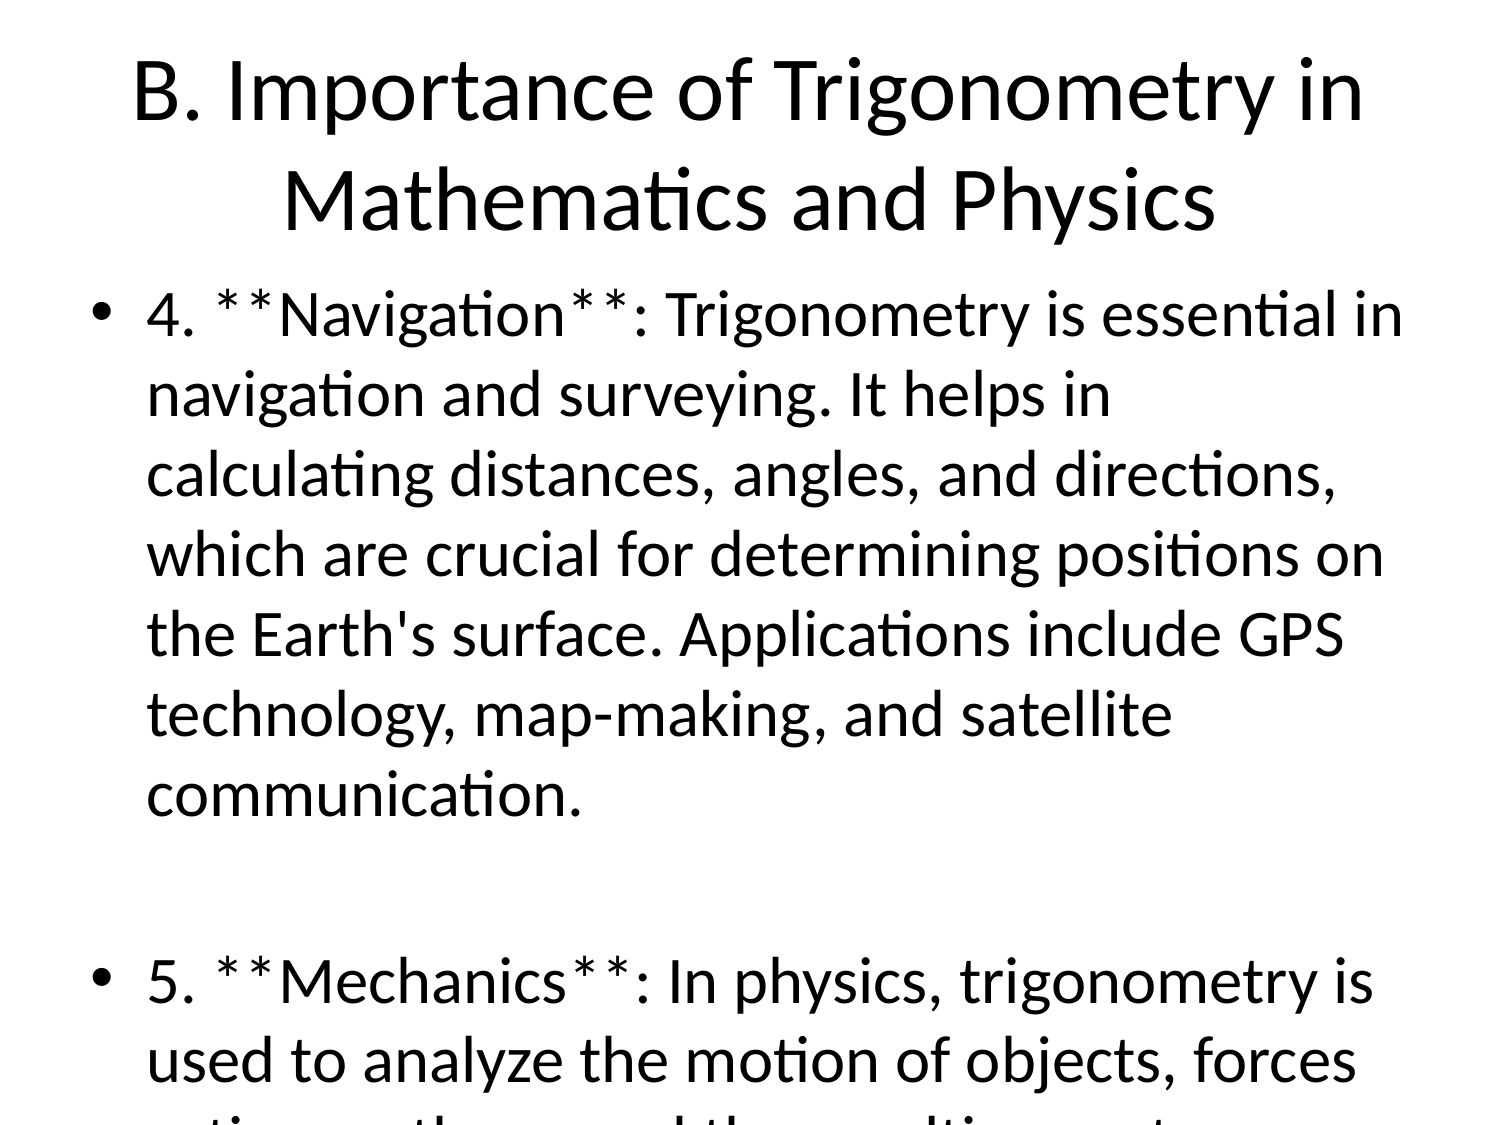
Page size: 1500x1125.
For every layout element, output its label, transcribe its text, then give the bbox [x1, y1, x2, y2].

title B. Importance of Trigonometry in Mathematics and Physics [75, 45, 1425, 233]
list 4. **Navigation**: Trigonometry is essential in navigation and surveying. It helps in calculating distances, angles, and directions, which are crucial for determining positions on the Earth's surface. Applications include GPS technology, map-making, and satellite communication. 5. **Mechanics**: In physics, trigonometry is used to analyze the motion of objects, forces acting on them, and the resulting vectors. Concepts like projectile motion, circular motion, and simple harmonic motion rely heavily on trigonometric principles. 6. **Wave Theory**: Trigonometry plays a vital role in the study of wave propagation, interference, and diffraction. Understanding trigonometric functions helps in describing the wave properties accurately and predicting their behavior in various scenarios. [75, 262, 1425, 1005]
